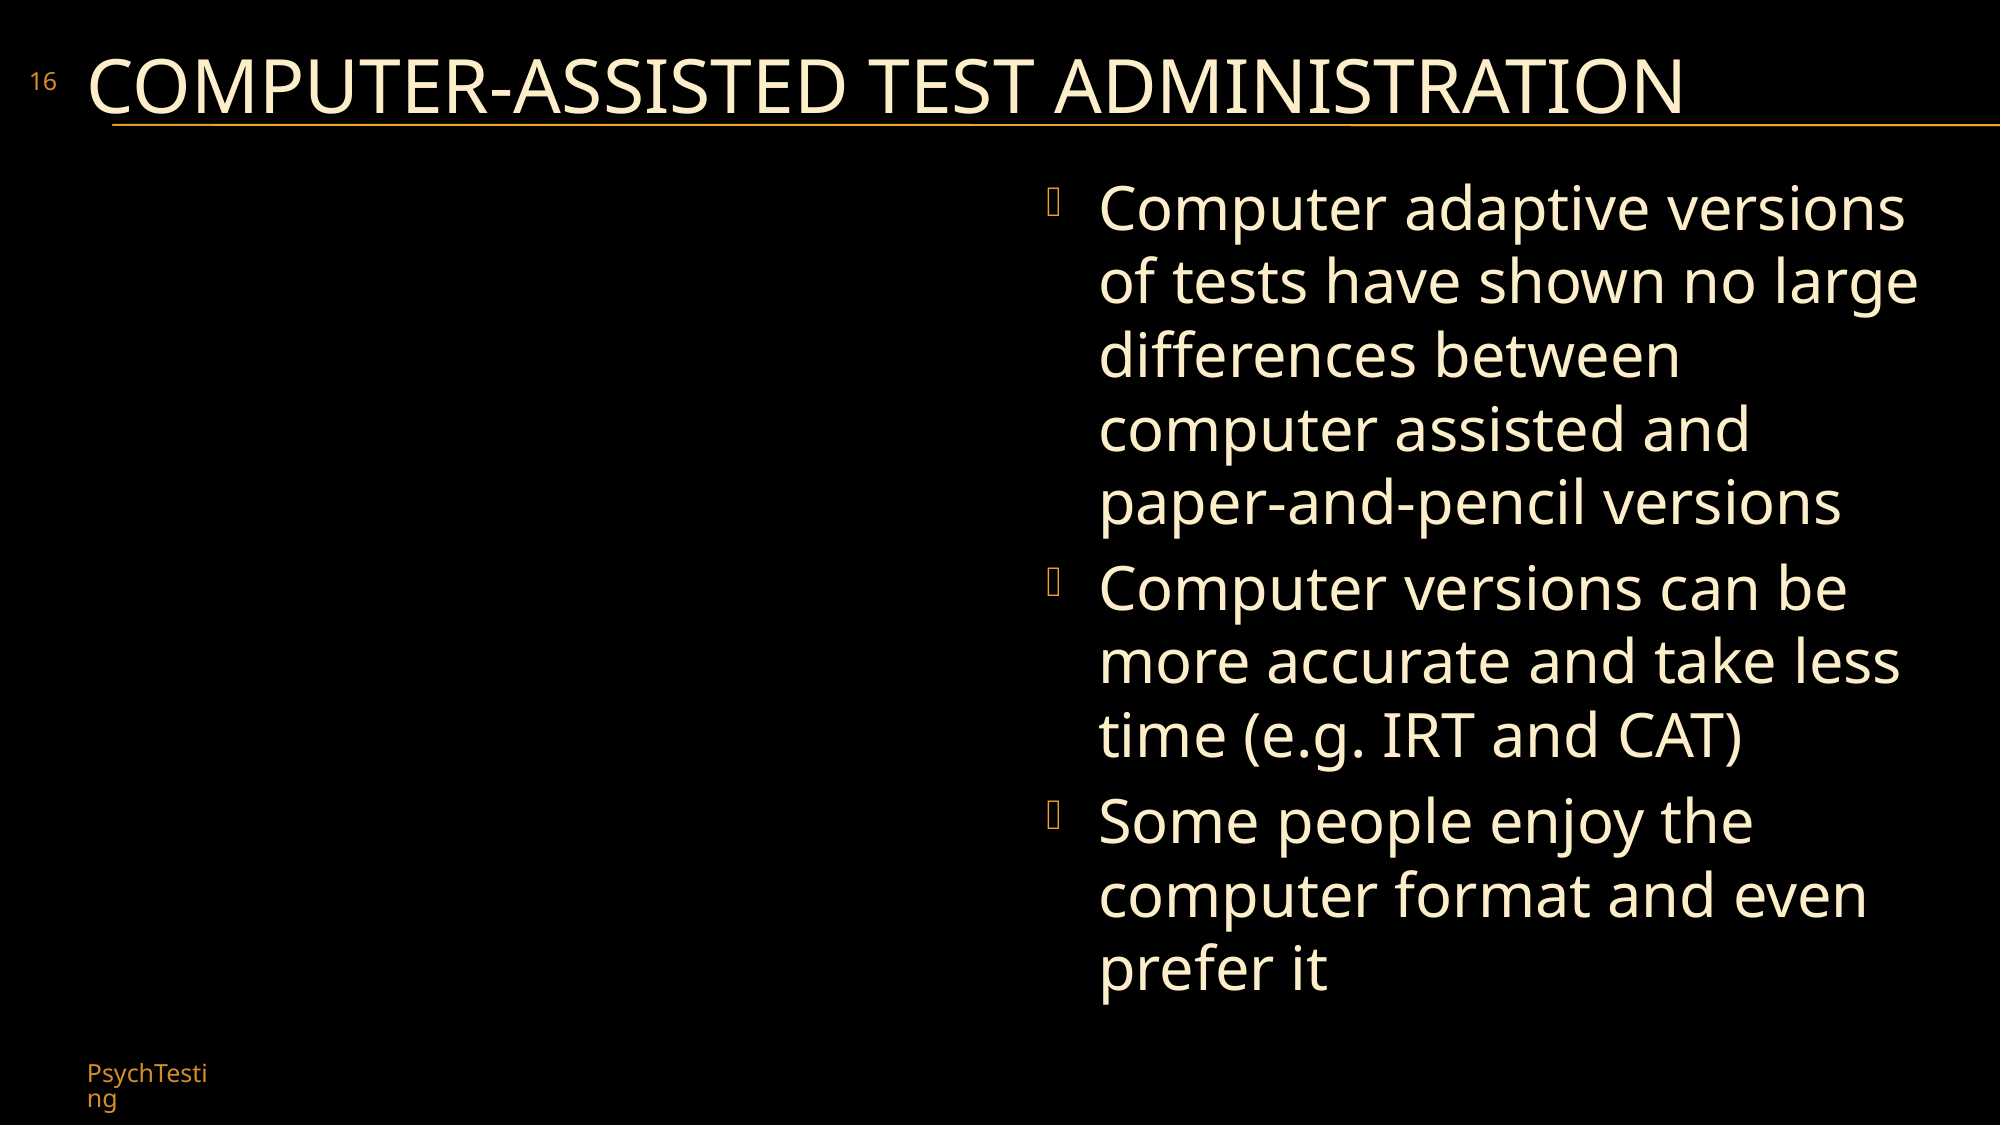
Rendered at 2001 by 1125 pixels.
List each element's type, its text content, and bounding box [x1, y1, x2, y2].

slide_number 16 [12, 57, 73, 105]
list Computer adaptive versions of tests have shown no large differences between computer assisted and paper-and-pencil versions Computer versions can be more accurate and take less time (e.g. IRT and CAT) Some people enjoy the computer format and even prefer it [1031, 161, 1973, 1025]
footer PsychTesting [72, 1050, 239, 1098]
title Computer-Assisted Test administration [72, 27, 1973, 141]
